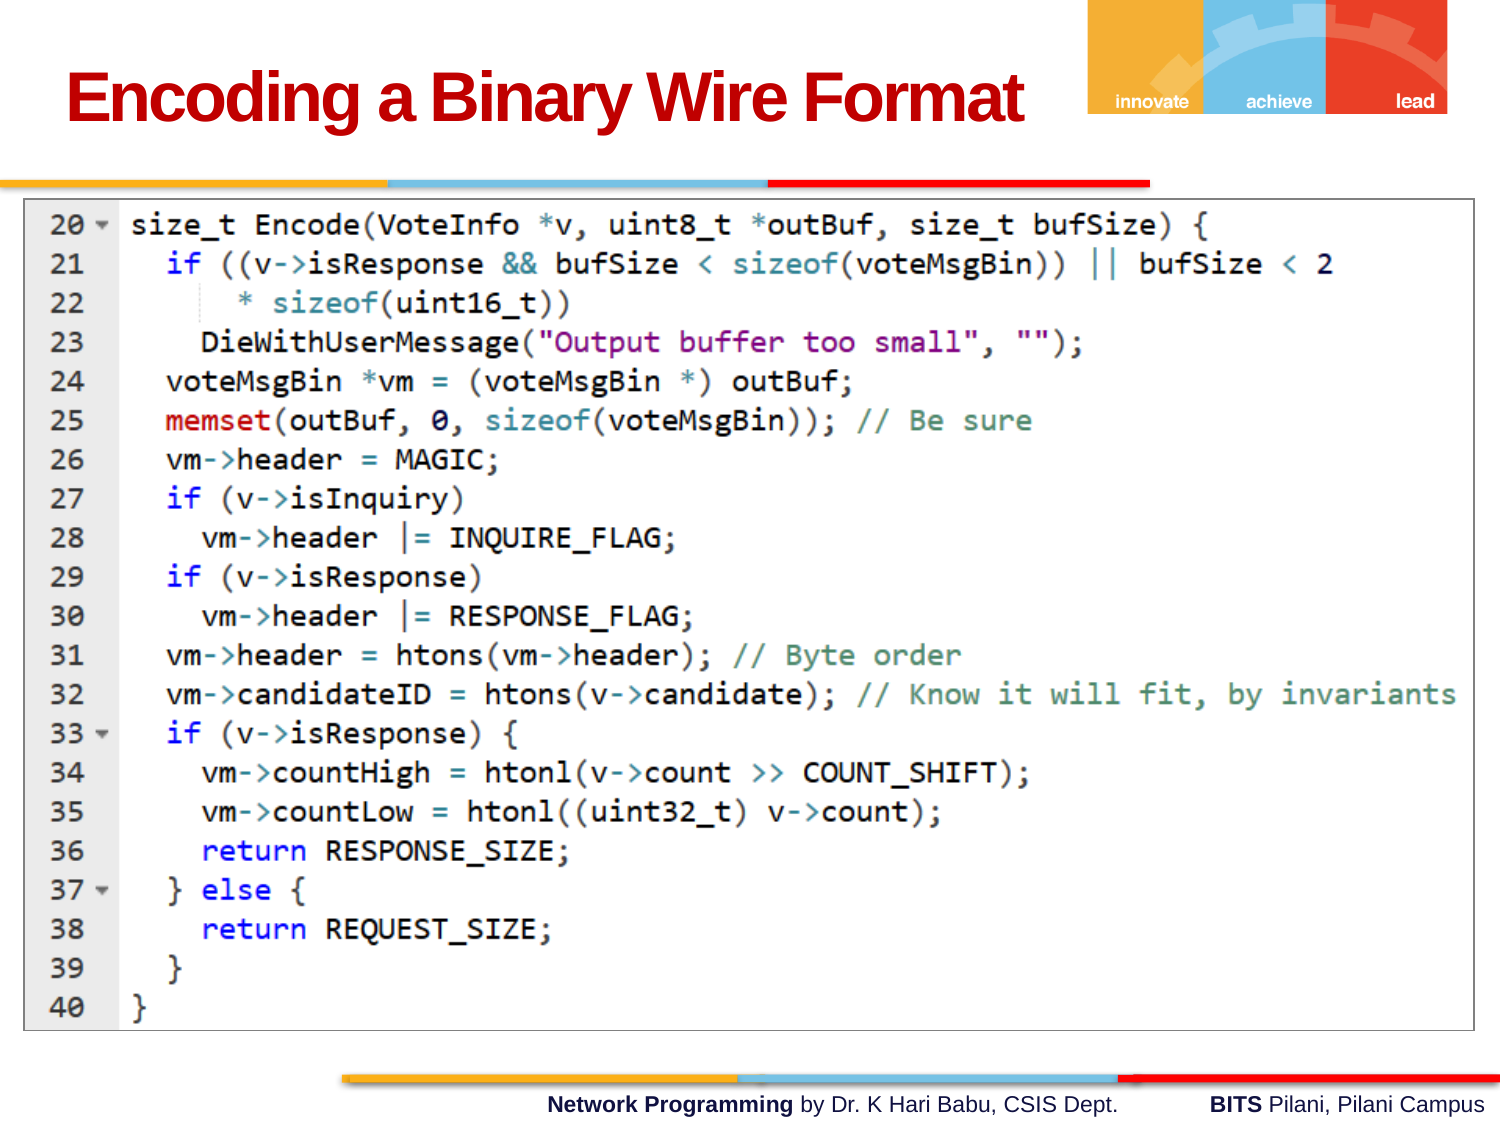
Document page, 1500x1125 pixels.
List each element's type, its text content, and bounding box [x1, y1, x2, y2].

list Encoding a Binary Wire Format [49, 24, 1088, 176]
picture [1087, 0, 1448, 114]
picture [24, 199, 1474, 1030]
